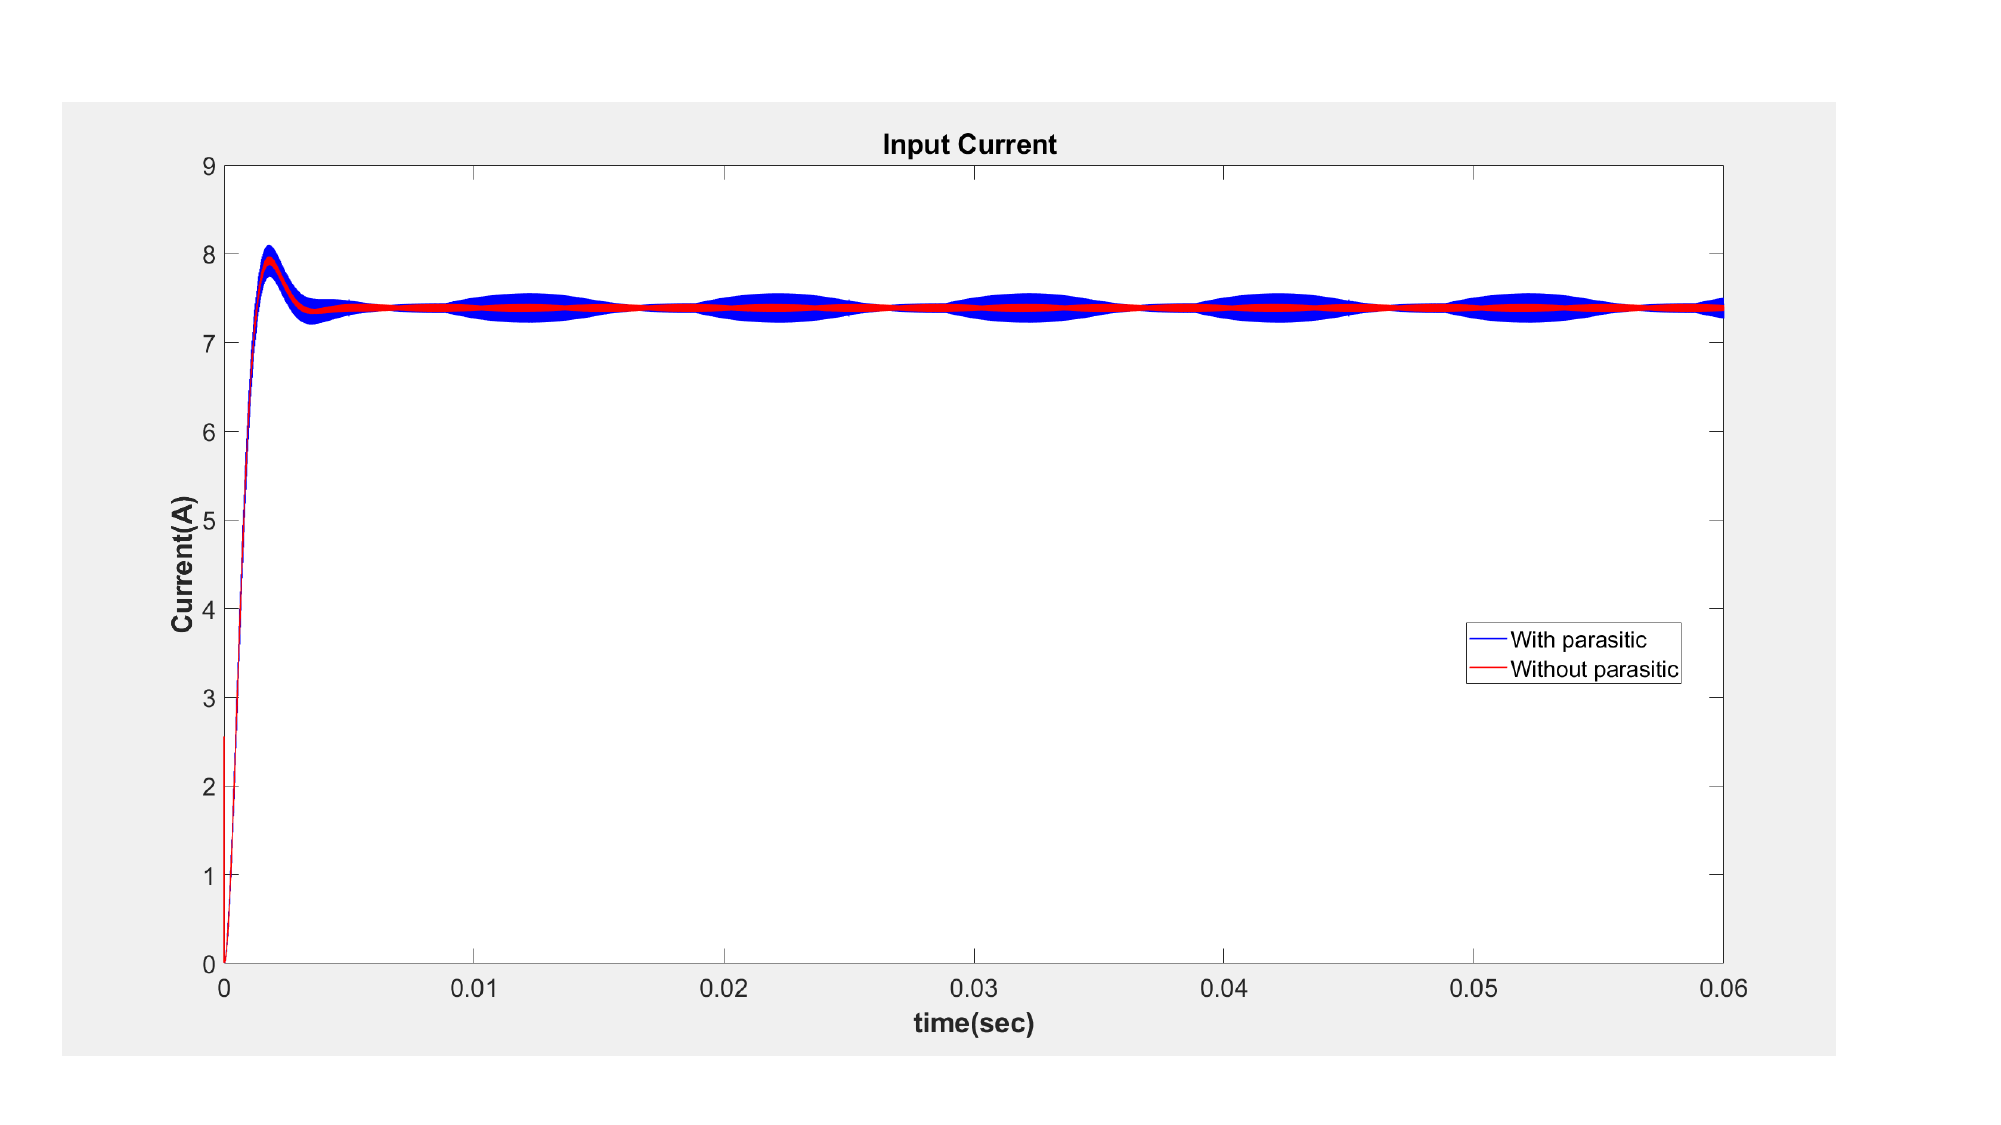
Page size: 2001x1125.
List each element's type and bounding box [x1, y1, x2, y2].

picture [62, 102, 1836, 1056]
